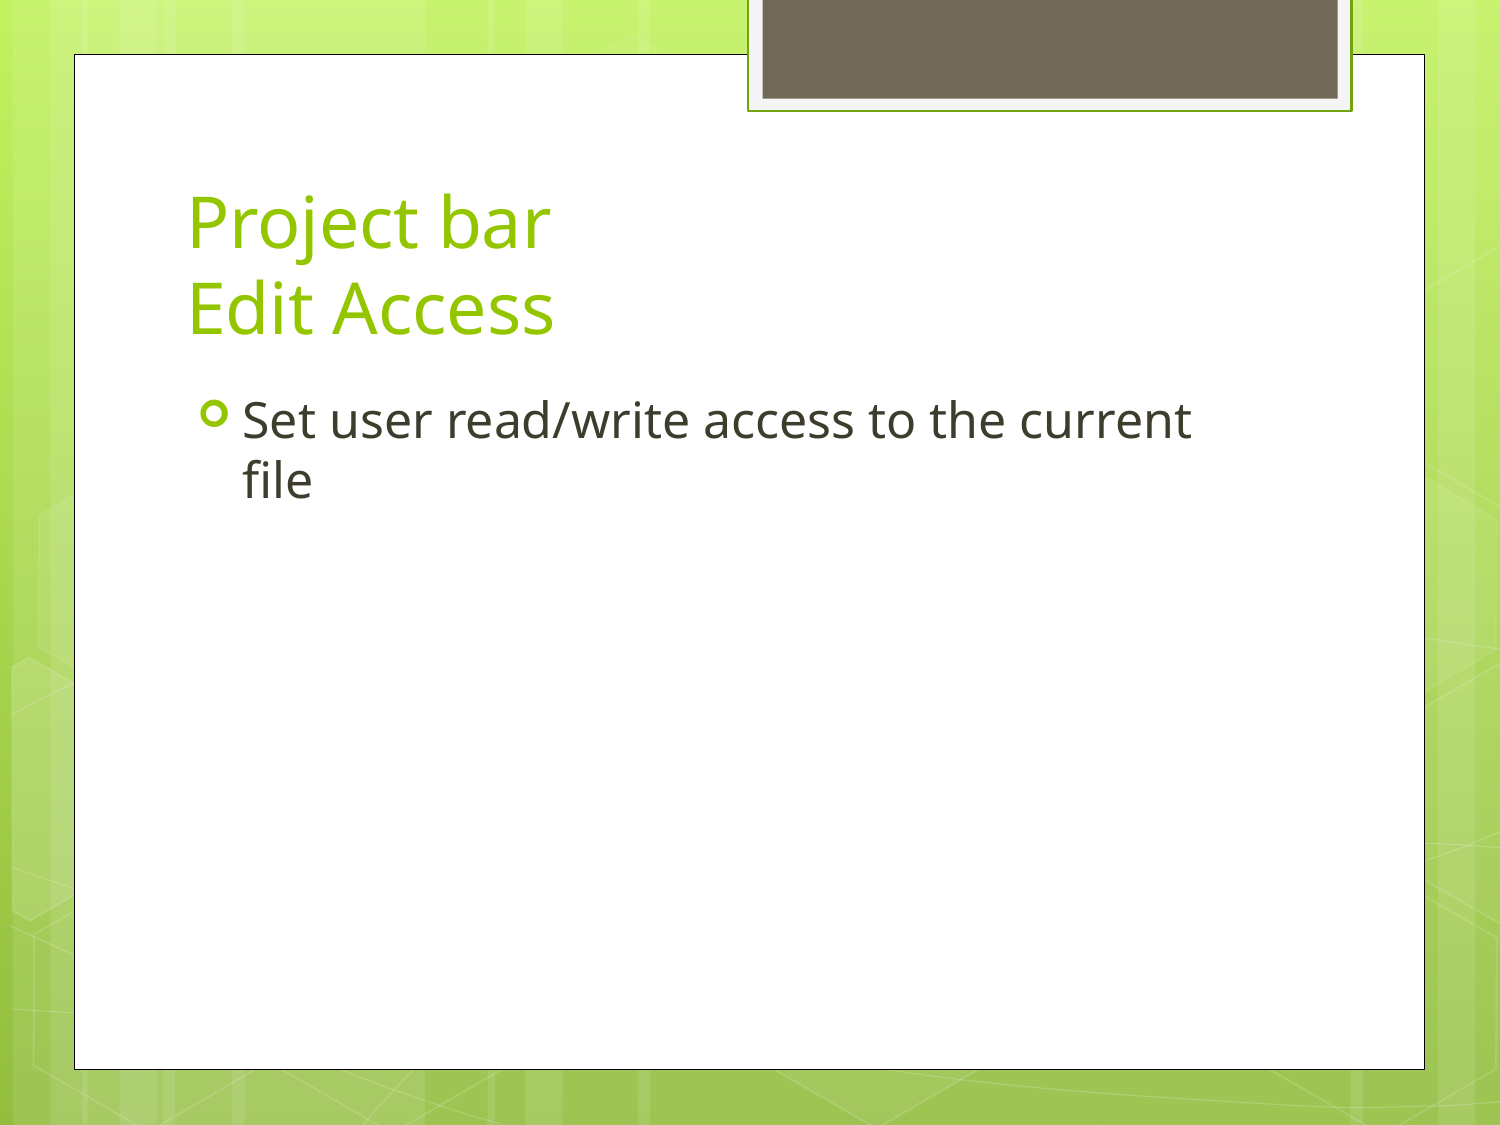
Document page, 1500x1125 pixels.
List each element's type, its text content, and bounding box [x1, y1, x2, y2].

list Set user read/write access to the current file [171, 381, 1283, 957]
title Project bar Edit Access [171, 168, 1324, 357]
